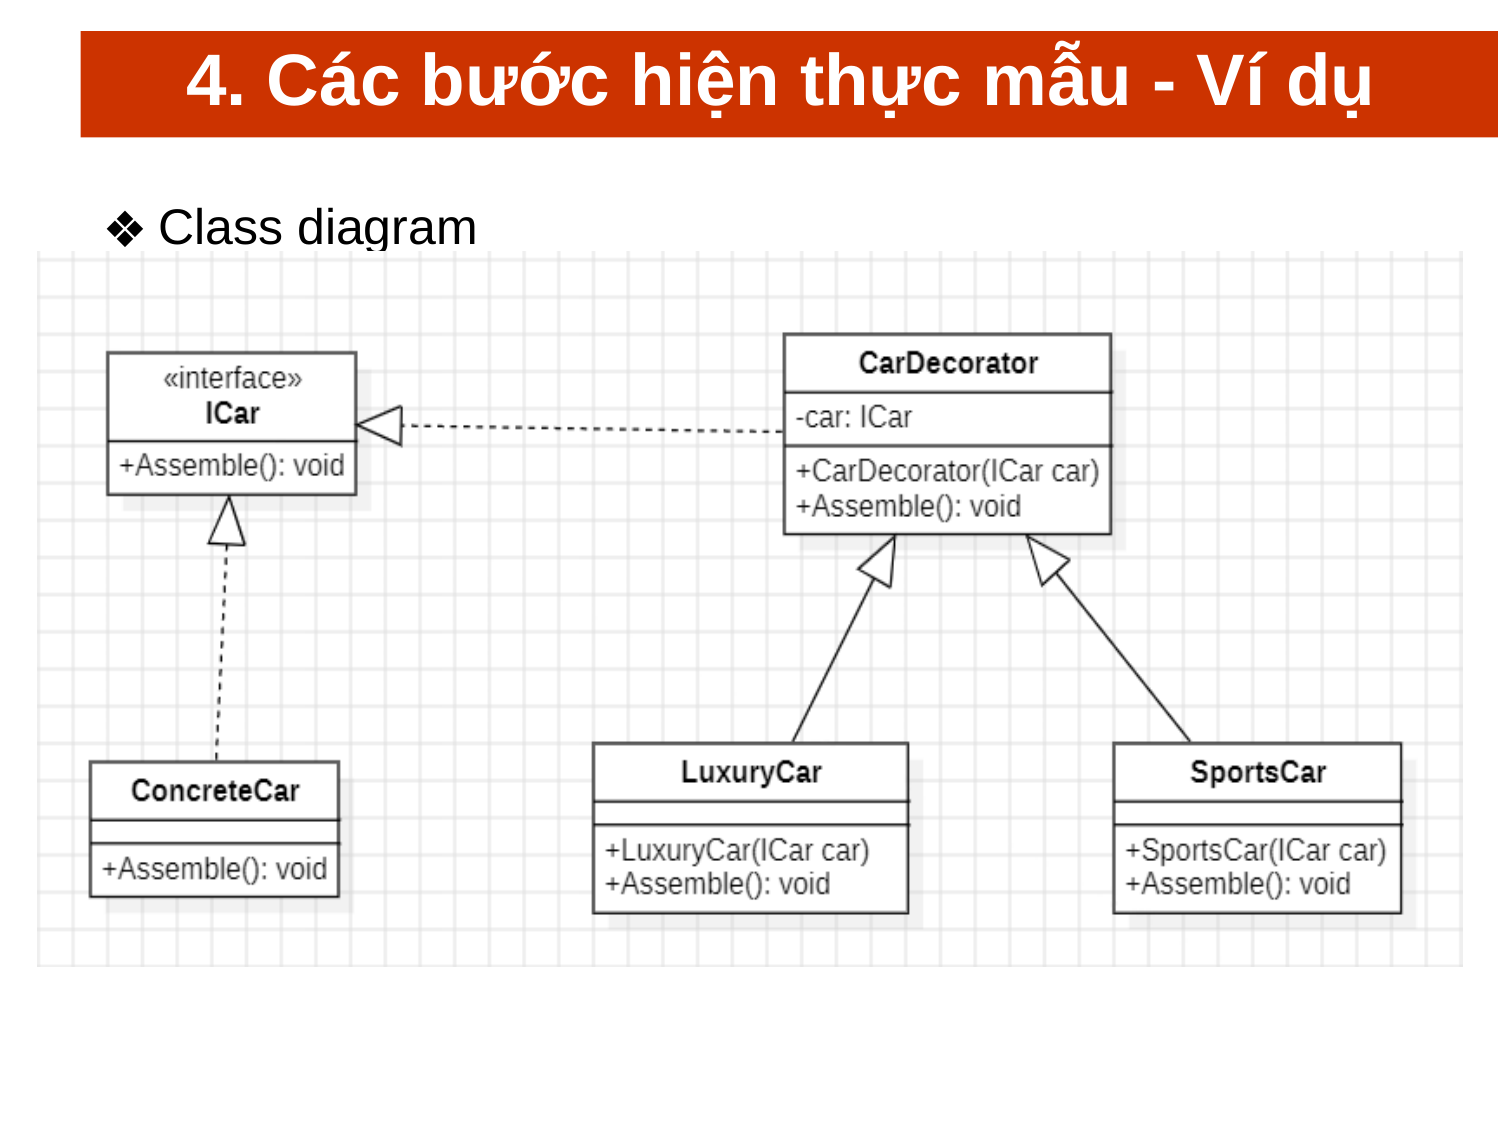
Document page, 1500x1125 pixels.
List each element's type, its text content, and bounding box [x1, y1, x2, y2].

title 4. Các bước hiện thực mẫu - Ví dụ [68, 24, 1494, 138]
picture [37, 251, 1463, 967]
list Class diagram [87, 174, 1475, 297]
